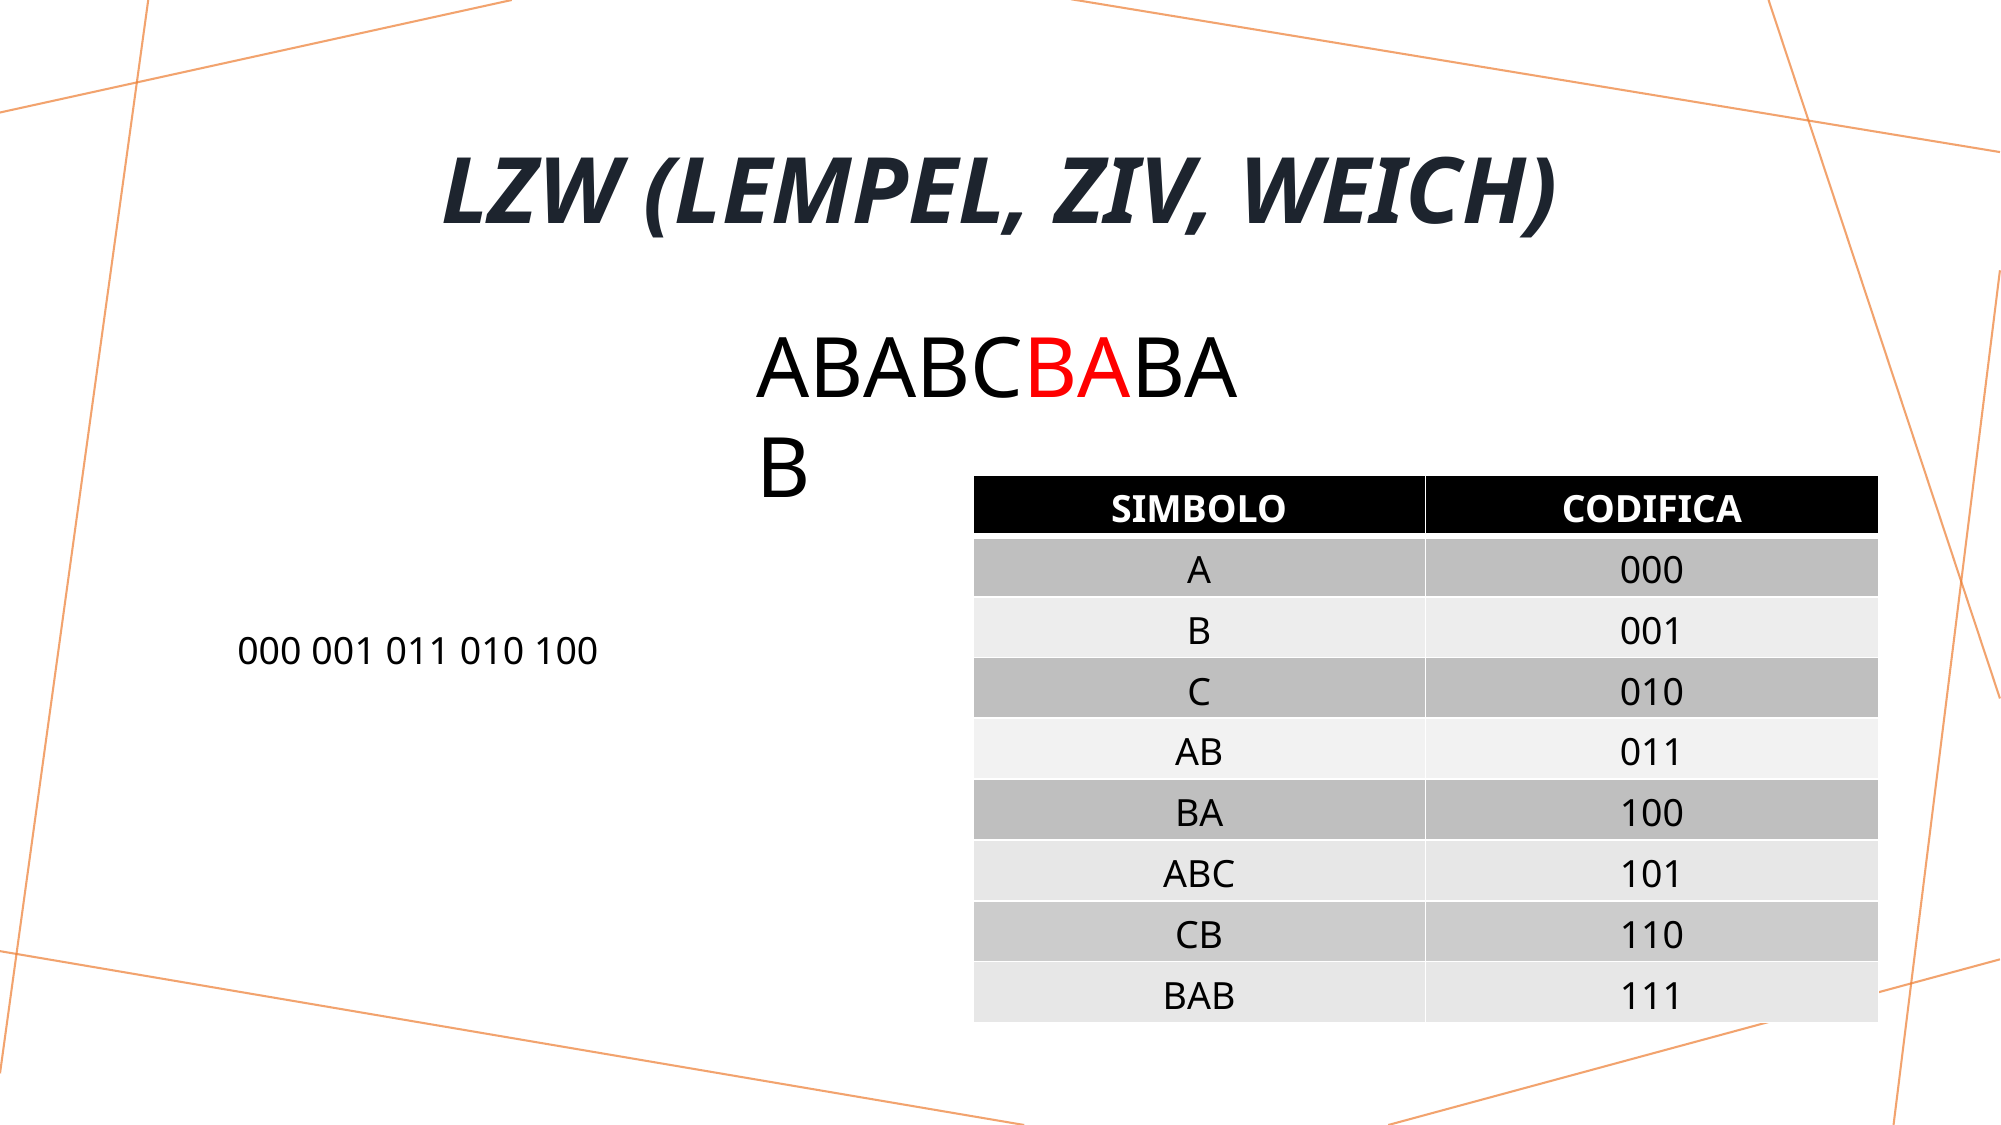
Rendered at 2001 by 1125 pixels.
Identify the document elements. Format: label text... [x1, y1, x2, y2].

table_cell BA [974, 780, 1425, 839]
table_cell ABC [974, 841, 1425, 900]
table_cell 000 [1426, 539, 1878, 596]
table_cell 011 [1426, 719, 1878, 778]
text_box ABABCBABAB [741, 307, 1258, 522]
table_cell B [974, 598, 1425, 657]
table_cell 101 [1426, 841, 1878, 900]
table_cell 110 [1426, 902, 1878, 961]
table_cell A [974, 539, 1425, 596]
table_cell 111 [1426, 962, 1878, 1022]
table_cell CB [974, 902, 1425, 961]
table_cell BAB [974, 962, 1425, 1022]
text_box 000 001 011 010 100 [222, 619, 973, 680]
table_cell 010 [1426, 658, 1878, 717]
table_cell C [974, 658, 1425, 717]
table_cell 001 [1426, 598, 1878, 657]
table_header CODIFICA [1426, 476, 1878, 533]
table_header SIMBOLO [974, 476, 1425, 533]
table_cell AB [974, 719, 1425, 778]
table_cell 100 [1426, 780, 1878, 839]
title LZW (Lempel, ziv, weich) [187, 80, 1813, 308]
